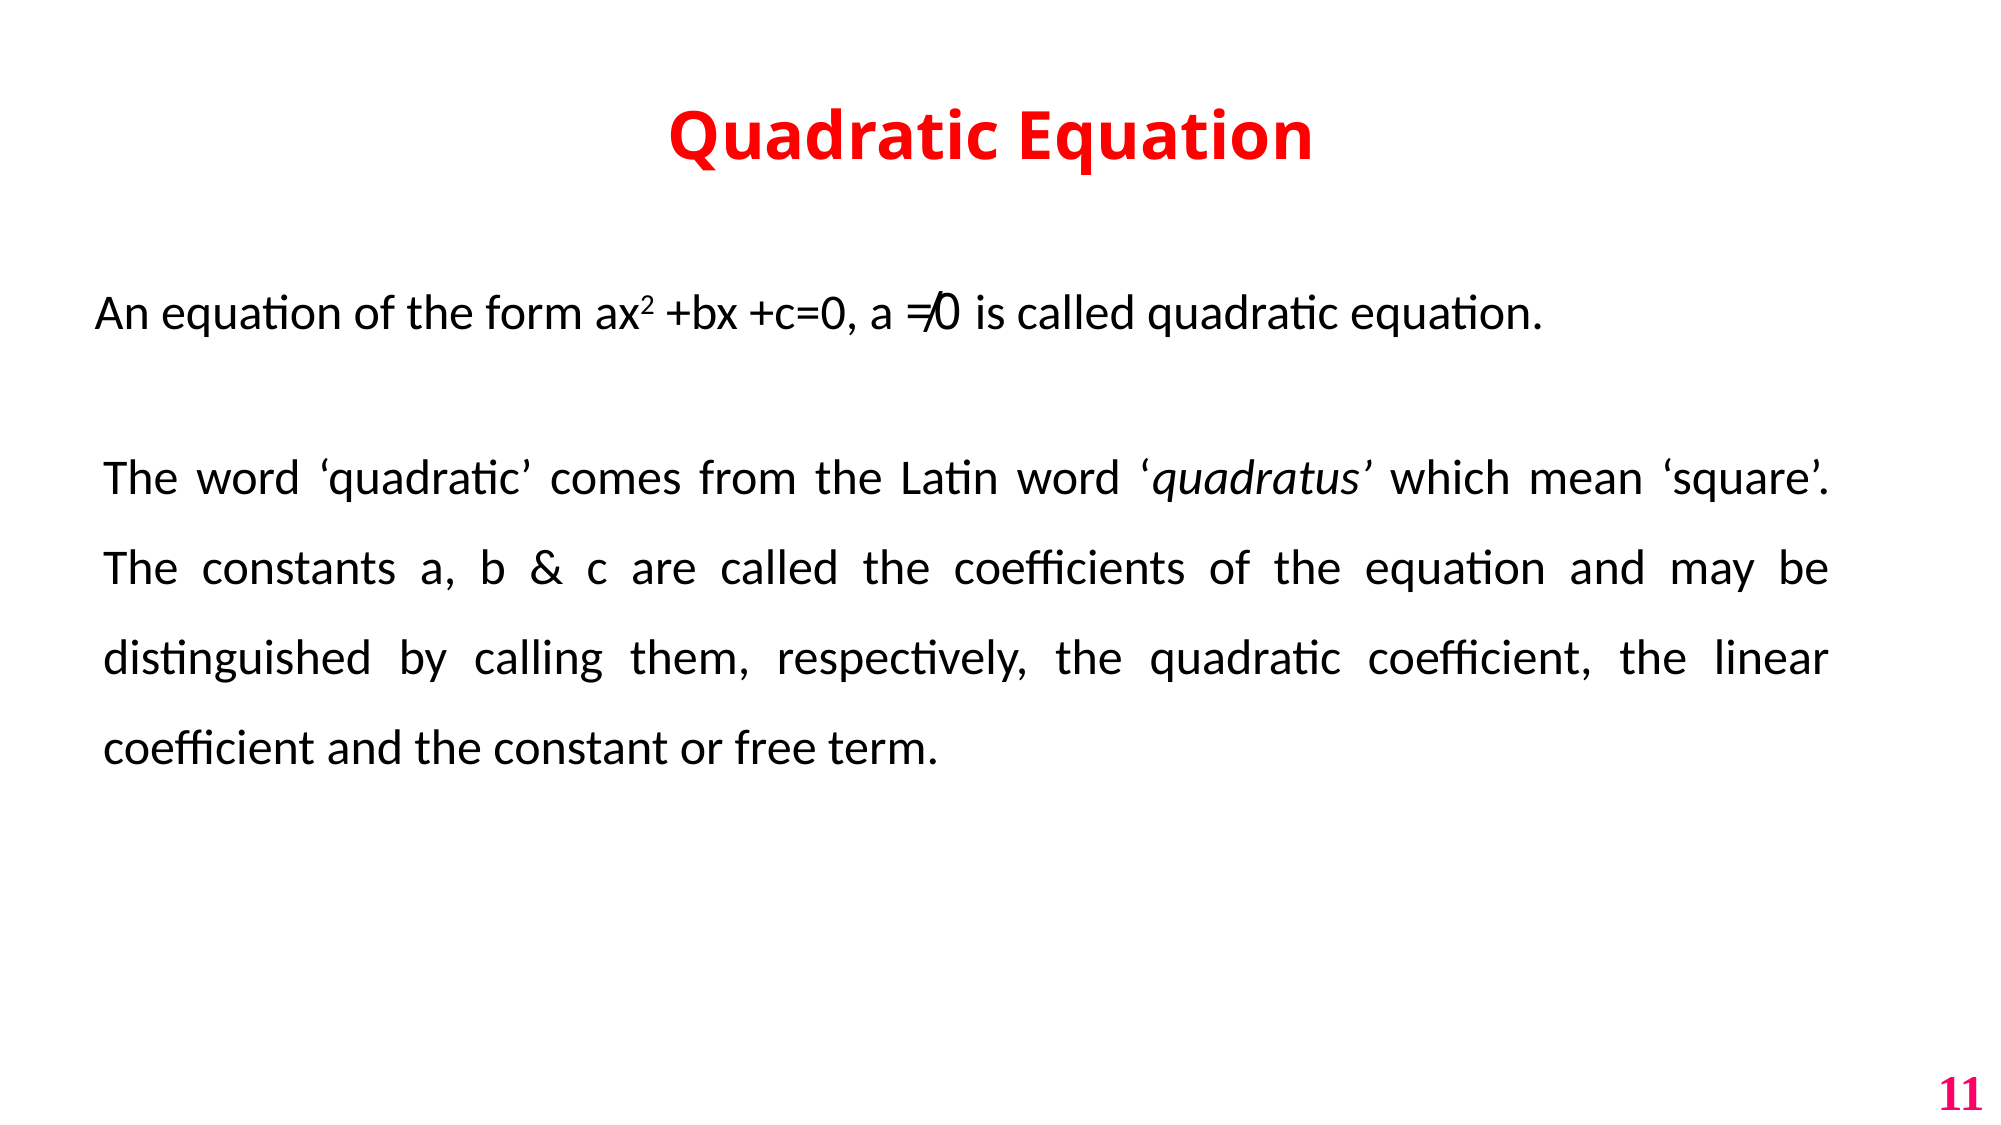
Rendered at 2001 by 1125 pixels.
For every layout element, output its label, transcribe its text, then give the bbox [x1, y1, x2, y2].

text_box An equation of the form ax2 +bx +c=0, a ≠0 is called quadratic equation. [79, 242, 1837, 347]
title Quadratic Equation [137, 82, 1863, 195]
text_box The word ‘quadratic’ comes from the Latin word ‘quadratus’ which mean ‘square’. The constants a, b & c are called the coefficients of the equation and may be distinguished by calling them, respectively, the quadratic coefficient, the linear coefficient and the constant or free term. [88, 406, 1846, 782]
slide_number 11 [1862, 1060, 2000, 1121]
